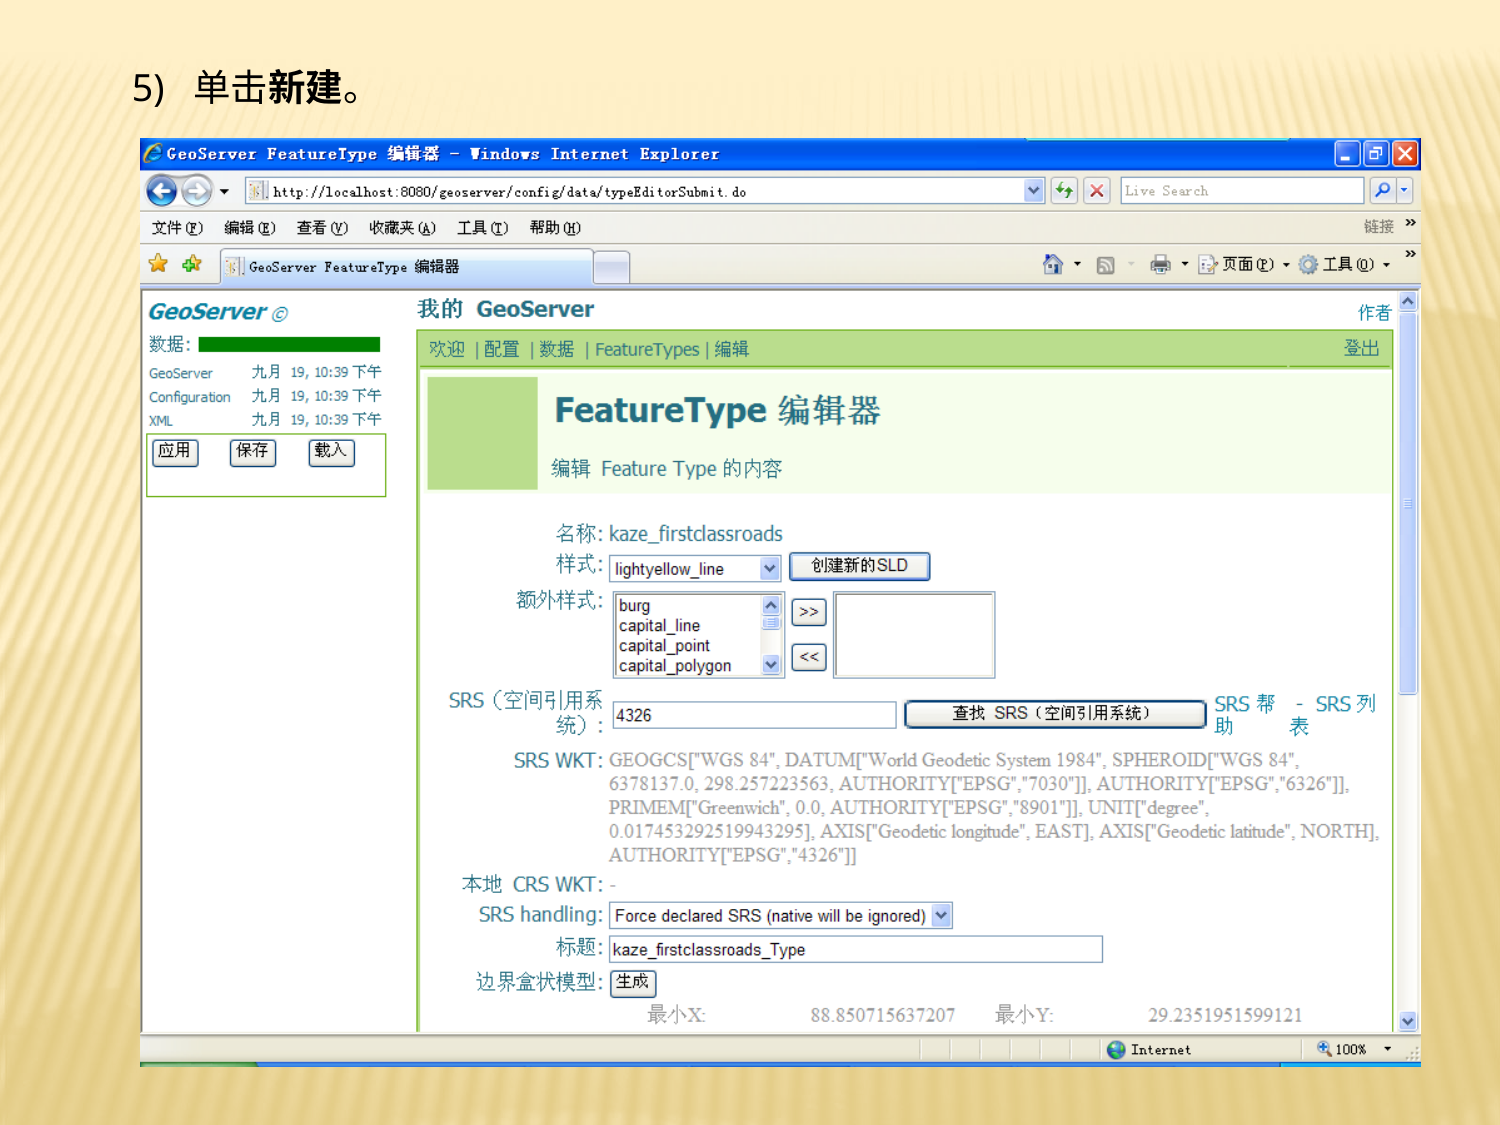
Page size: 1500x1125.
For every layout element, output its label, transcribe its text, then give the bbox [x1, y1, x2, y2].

picture [140, 138, 1421, 1067]
text_box 5) 单击新建。 [117, 56, 1161, 117]
